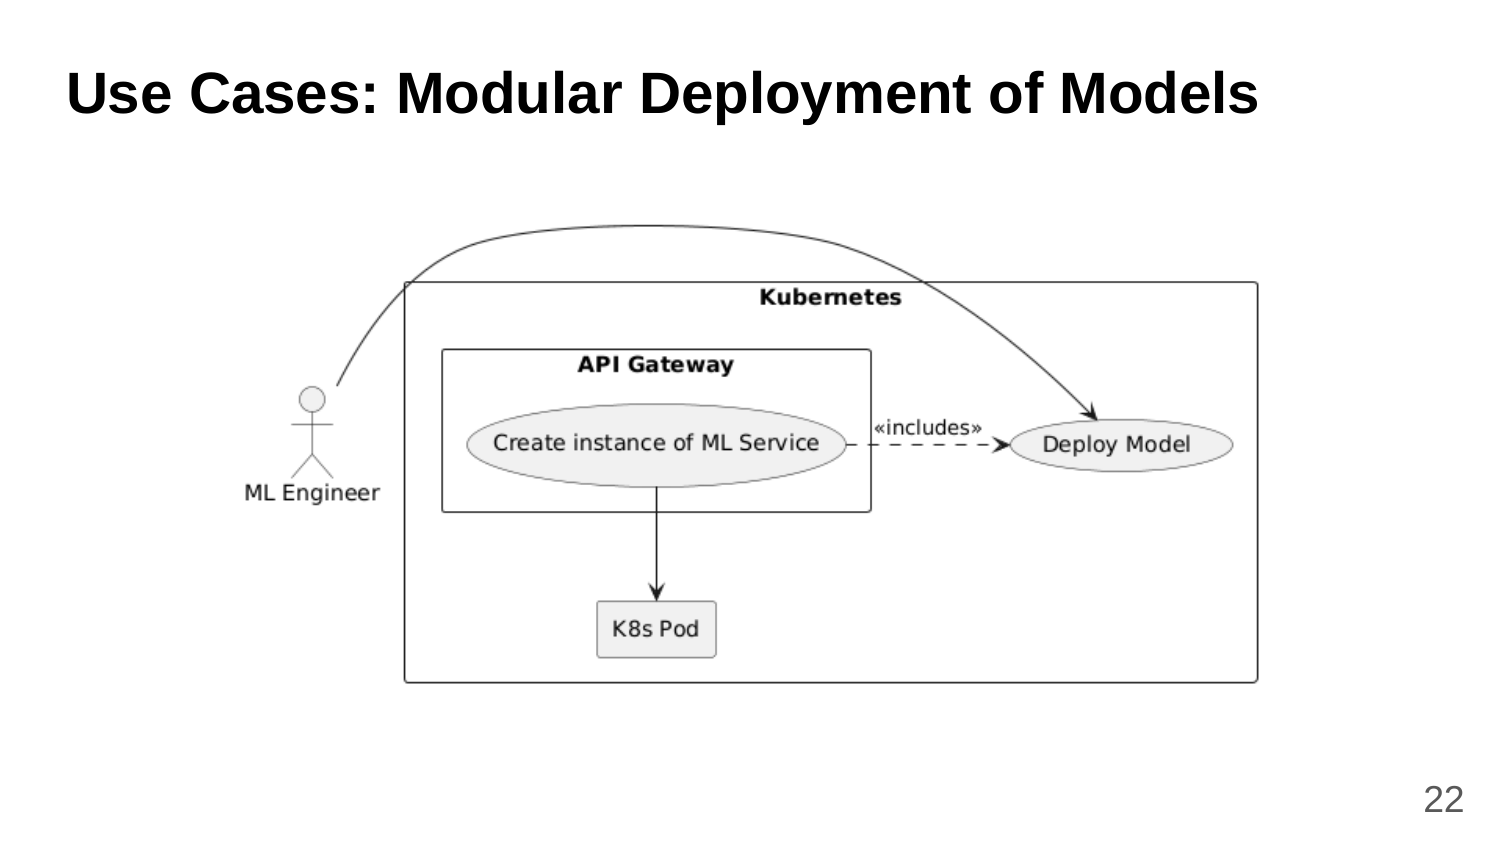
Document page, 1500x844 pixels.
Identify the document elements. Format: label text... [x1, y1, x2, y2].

picture [235, 208, 1265, 691]
title Use Cases: Modular Deployment of Models [51, 39, 1449, 134]
slide_number 22 [1389, 764, 1480, 830]
